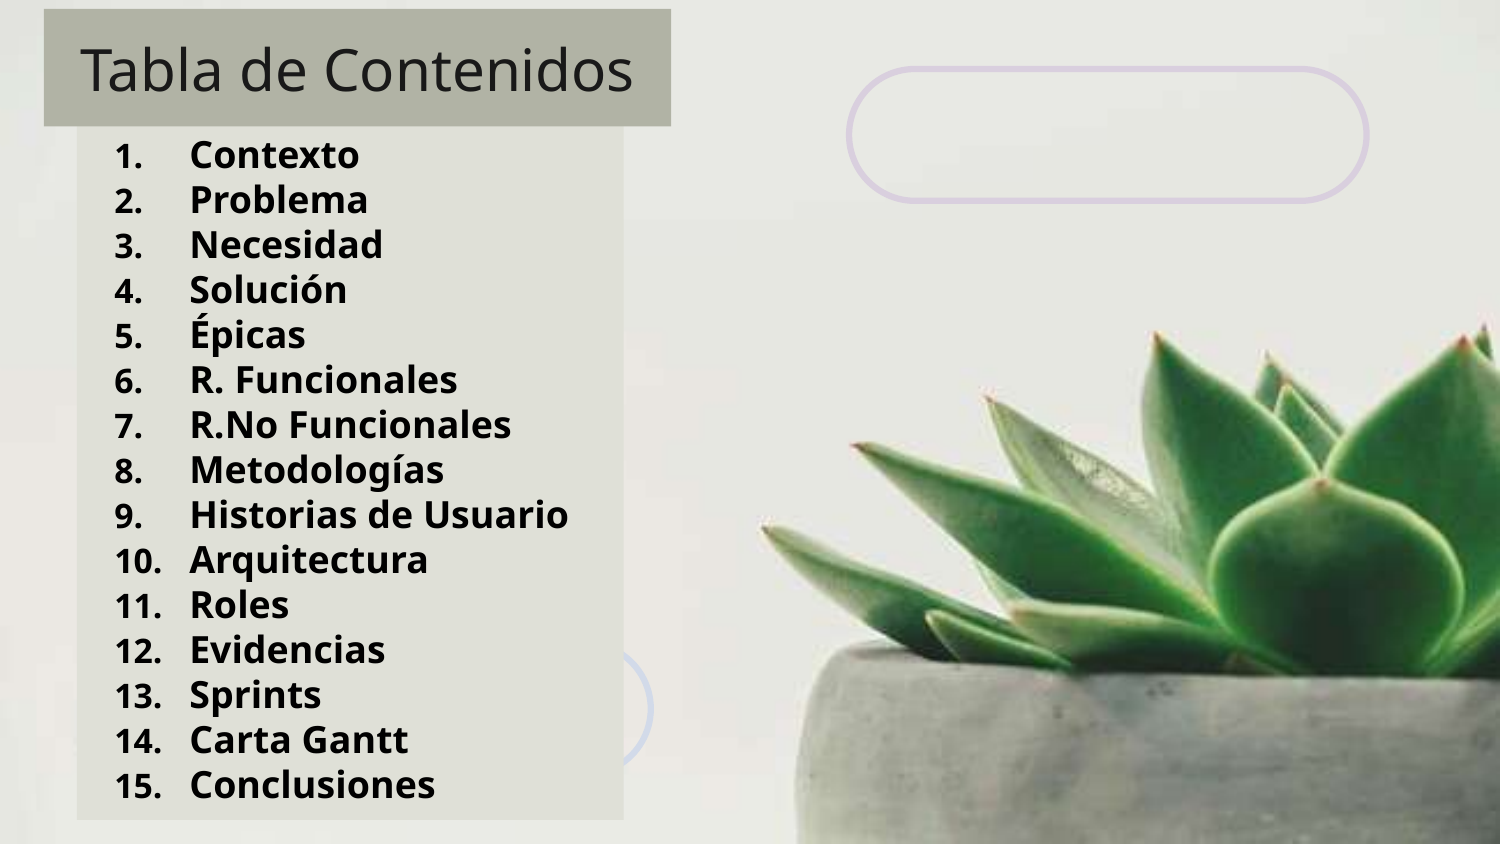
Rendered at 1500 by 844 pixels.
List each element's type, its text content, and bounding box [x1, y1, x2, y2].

text_box Tabla de Contenidos [43, 8, 672, 127]
text_box Contexto Problema Necesidad Solución Épicas R. Funcionales R.No Funcionales Metodologías Historias de Usuario Arquitectura Roles Evidencias Sprints Carta Gantt Conclusiones [76, 127, 624, 820]
picture [0, 0, 1500, 844]
